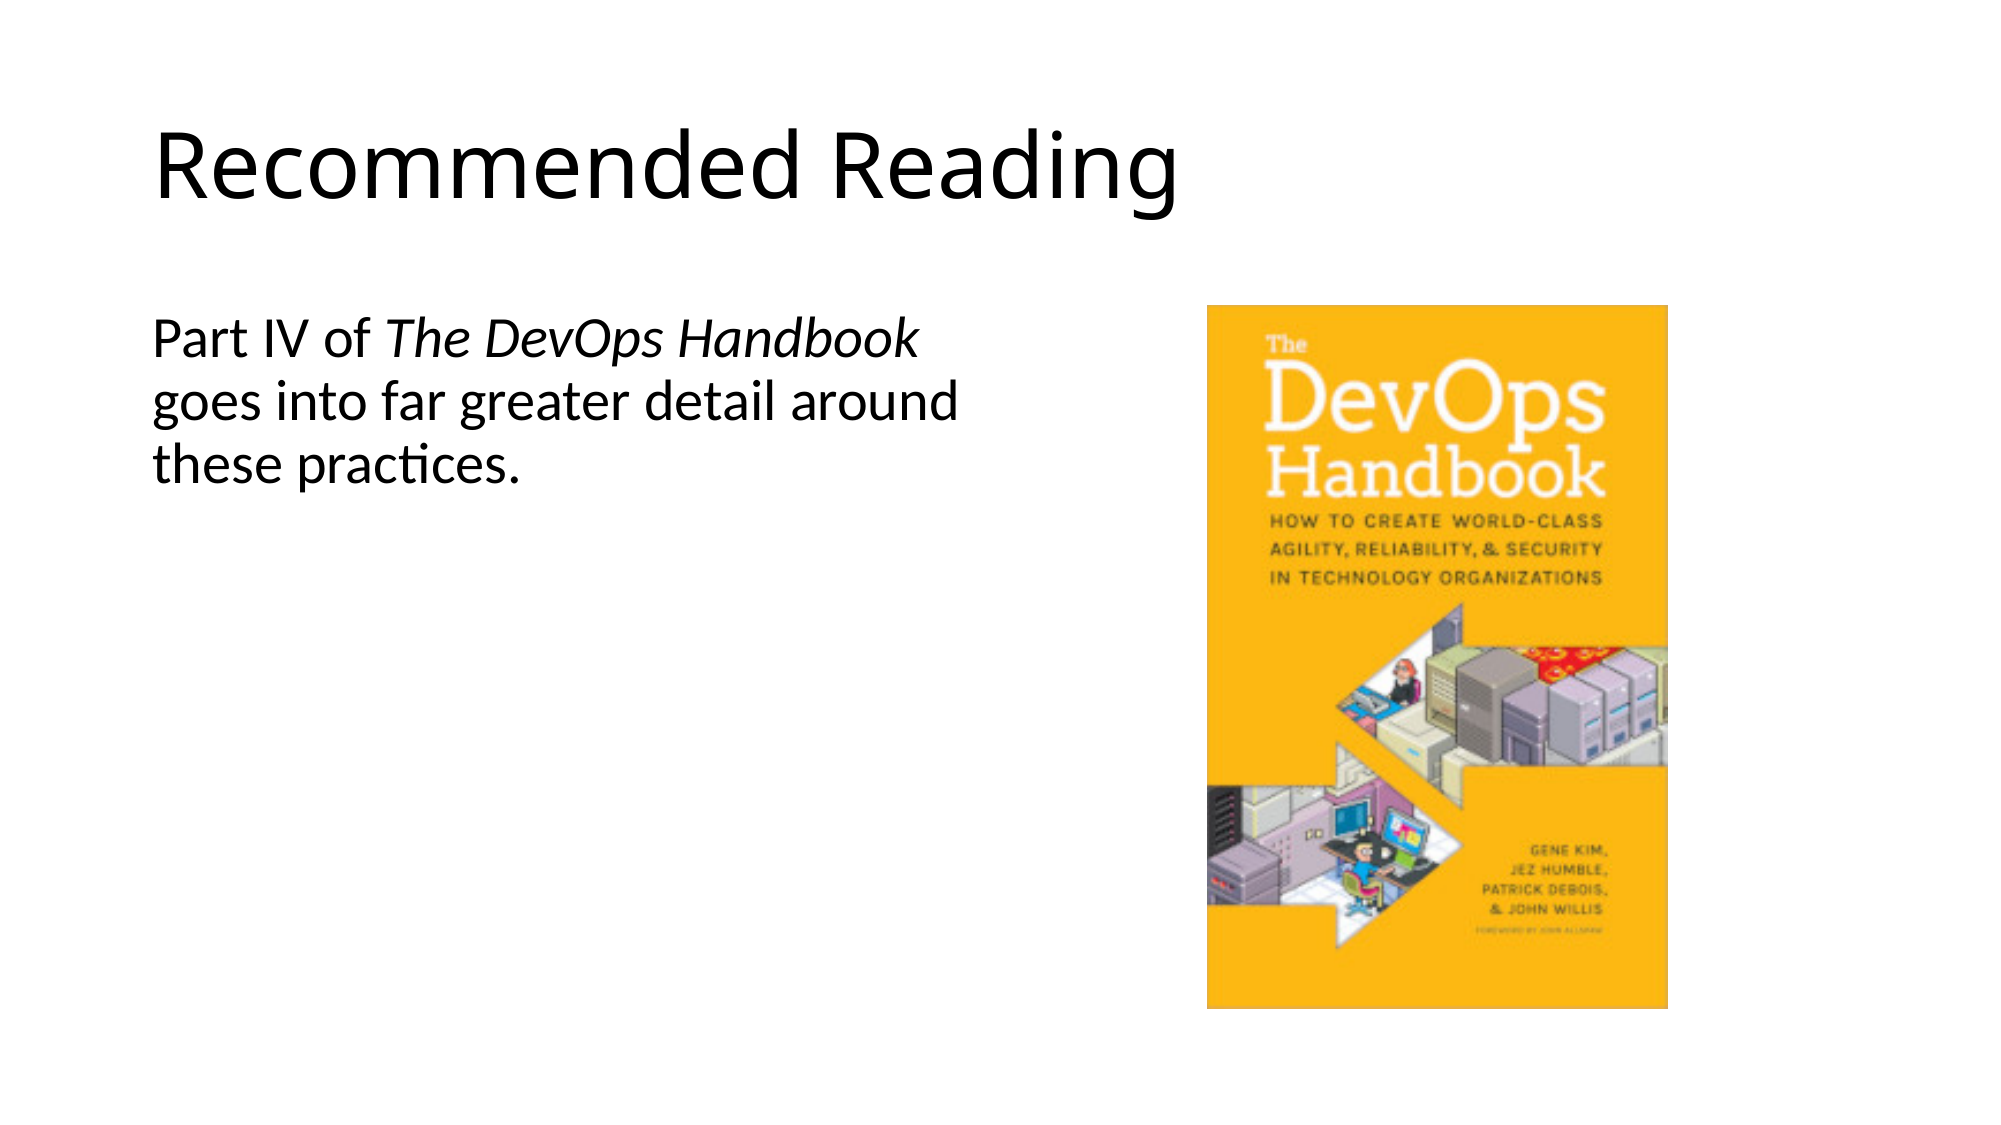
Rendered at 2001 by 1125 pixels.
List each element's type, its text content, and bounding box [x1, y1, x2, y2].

list Part IV of The DevOps Handbook goes into far greater detail around these practices. [137, 299, 988, 1014]
title Recommended Reading [137, 59, 1863, 278]
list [1207, 305, 1668, 1009]
